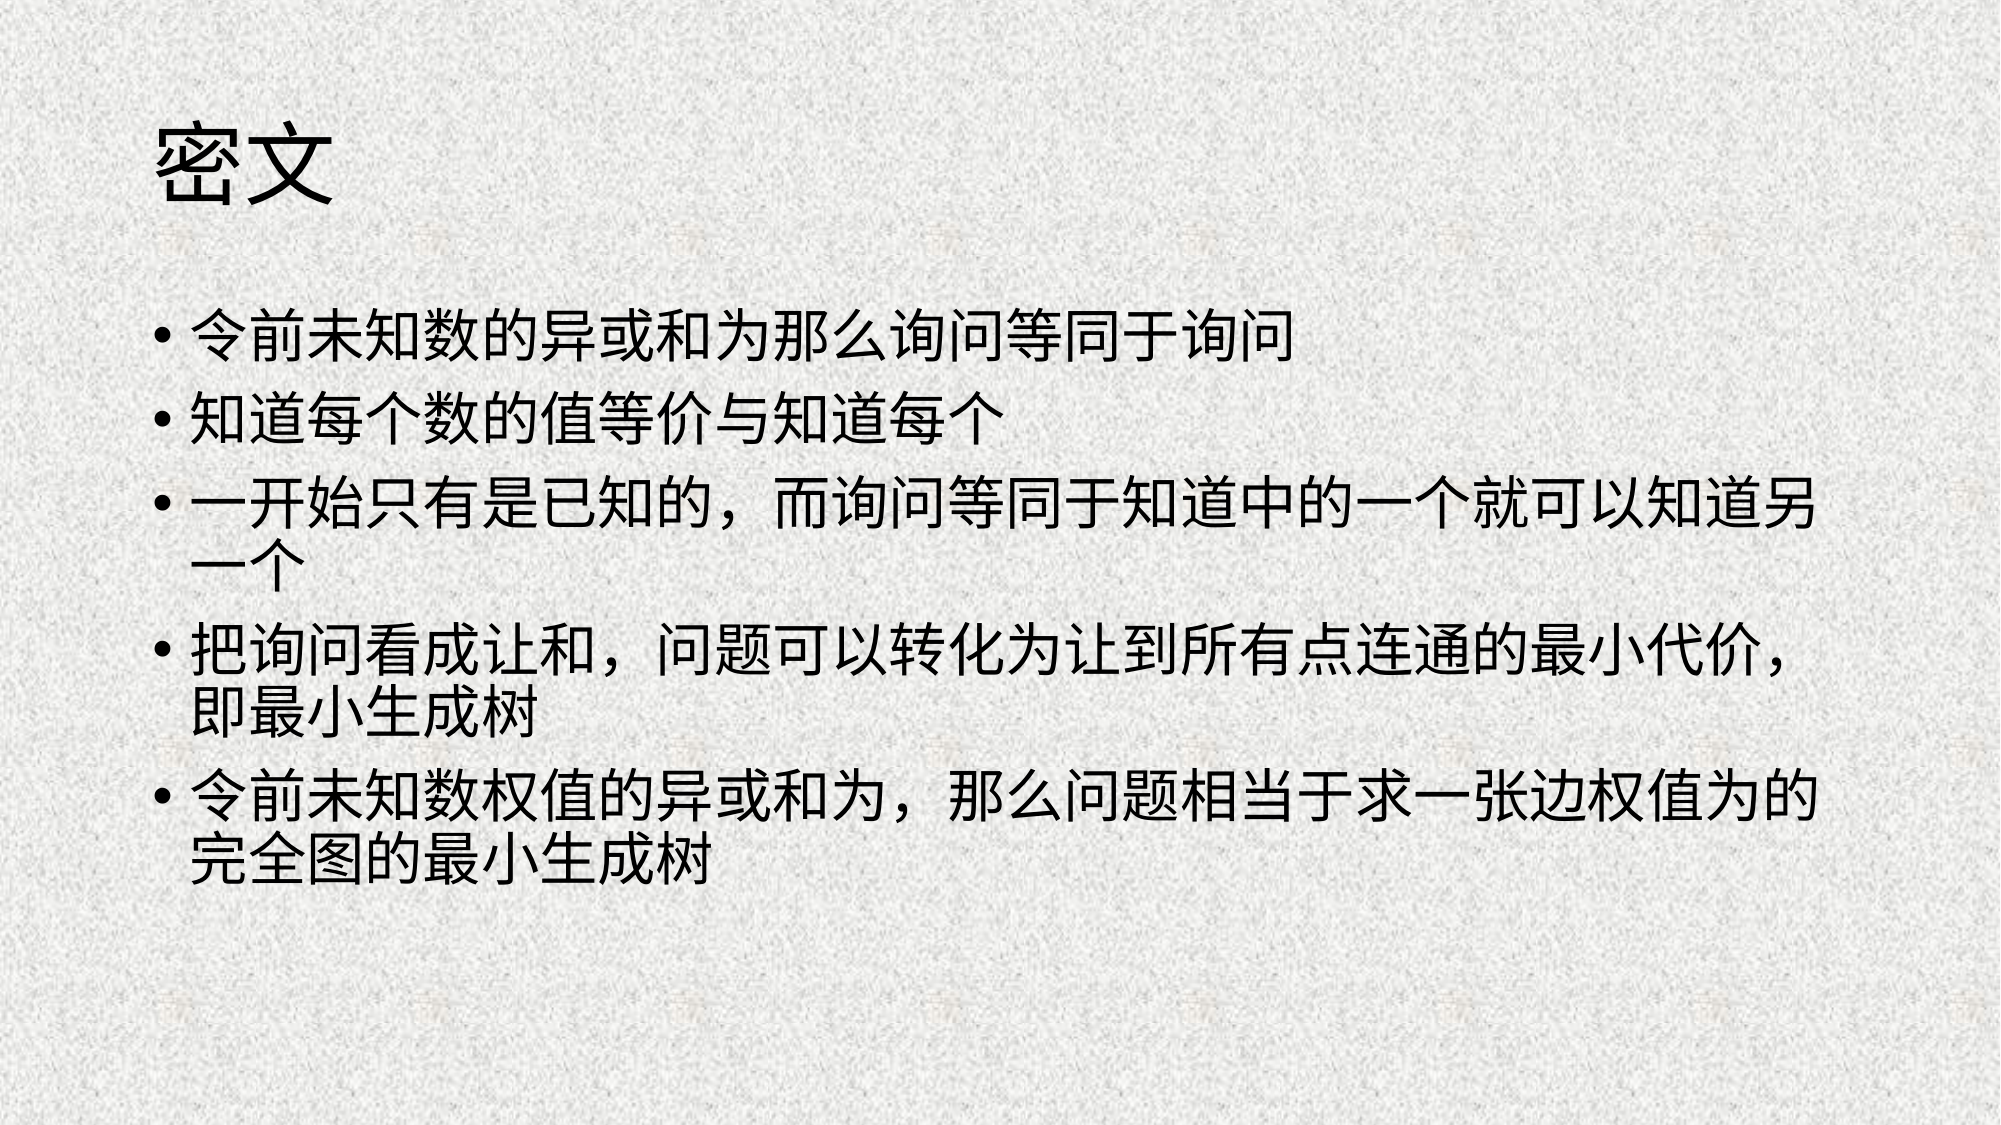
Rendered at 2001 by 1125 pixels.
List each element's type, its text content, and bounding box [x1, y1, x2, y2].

picture [0, 0, 2001, 1125]
title 密文 [137, 59, 1863, 278]
